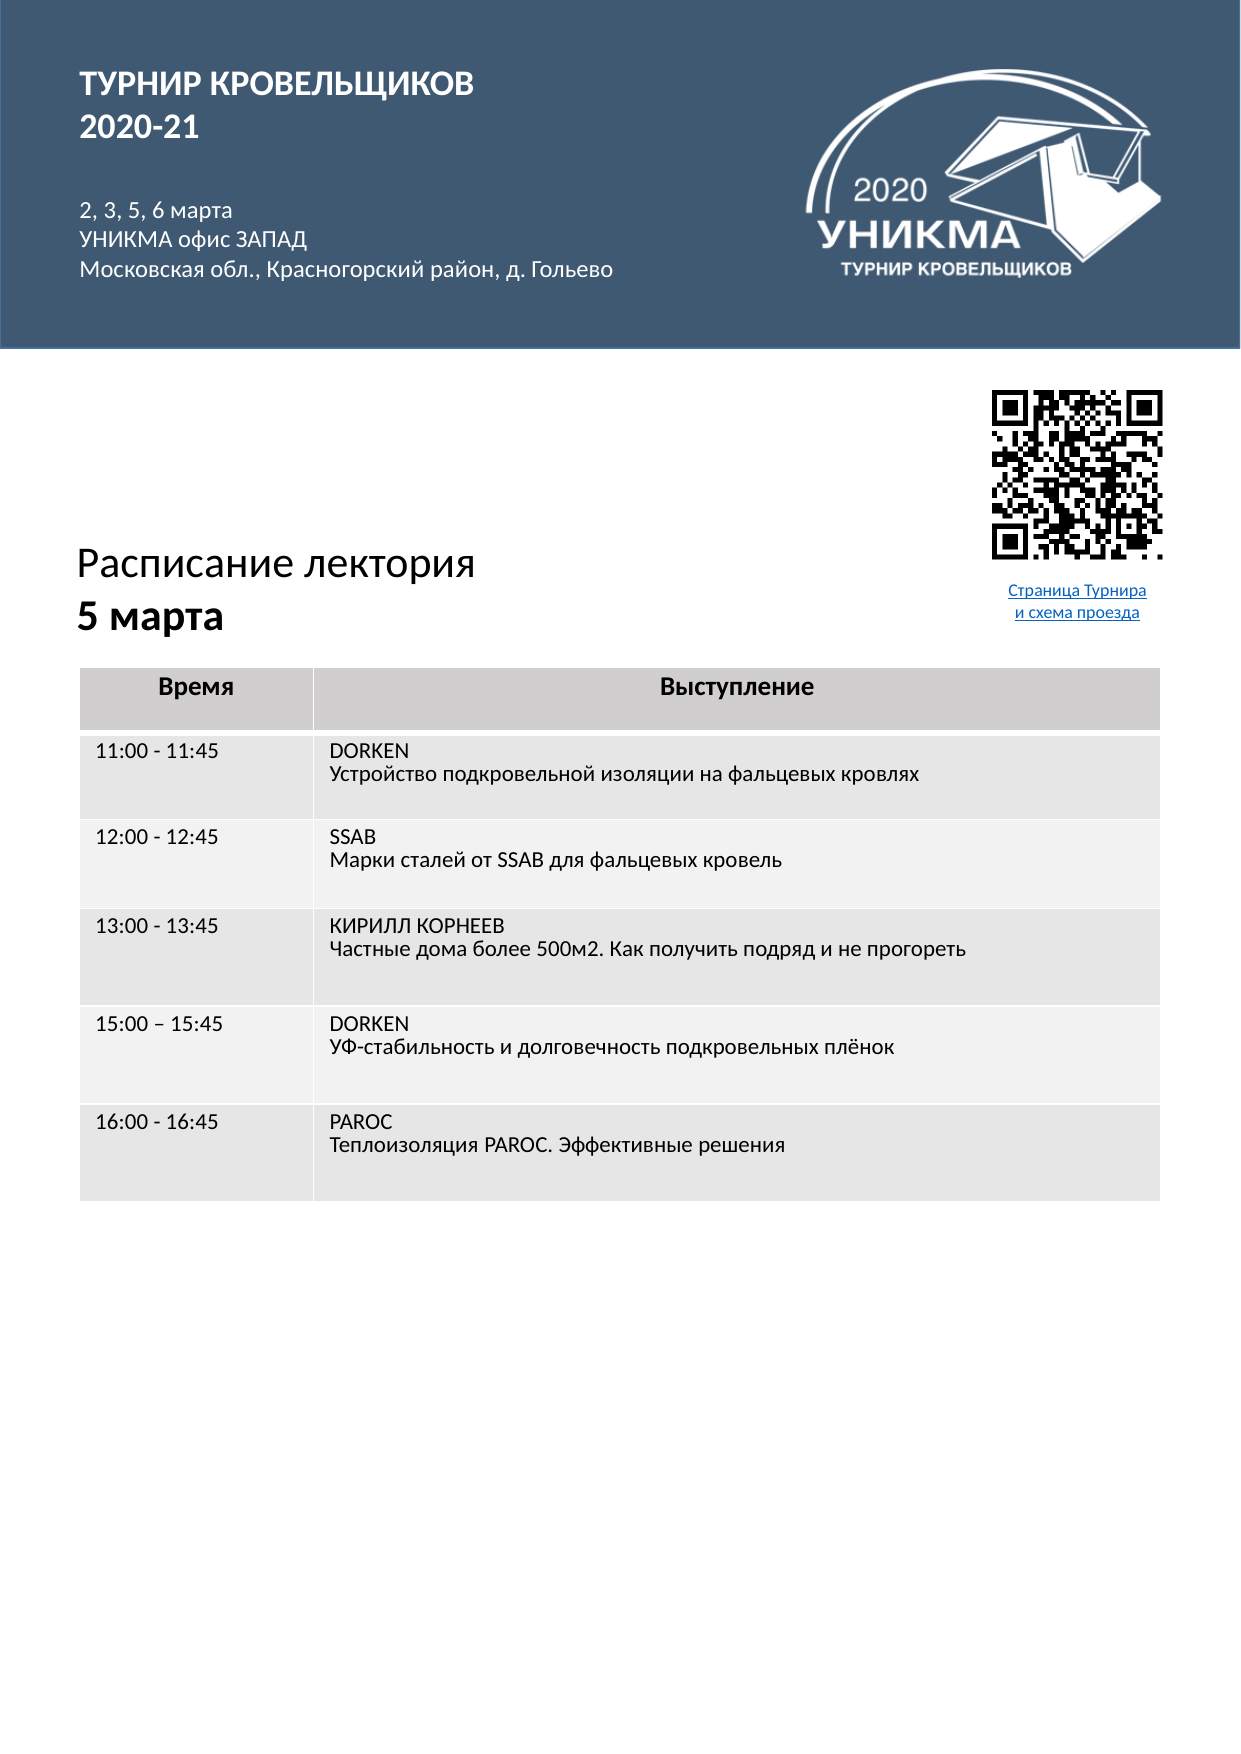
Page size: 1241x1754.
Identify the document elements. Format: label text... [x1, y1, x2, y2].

table_cell 15:00 – 15:45 [80, 1007, 313, 1103]
table_header Время [80, 668, 313, 730]
picture [971, 369, 1183, 581]
table_cell 12:00 - 12:45 [80, 820, 313, 908]
table_cell PAROC Теплоизоляция PAROC. Эффективные решения [314, 1105, 1160, 1201]
table_cell DORKEN Устройство подкровельной изоляции на фальцевых кровлях [314, 736, 1160, 819]
table_cell 16:00 - 16:45 [80, 1105, 313, 1201]
table_cell SSAB Марки сталей от SSAB для фальцевых кровель [314, 820, 1160, 908]
text_box Расписание лектория 5 марта [61, 526, 583, 647]
table_cell DORKEN УФ-стабильность и долговечность подкровельных плёнок [314, 1007, 1160, 1103]
table_cell 13:00 - 13:45 [80, 909, 313, 1005]
picture [770, 69, 1197, 322]
text_box 2, 3, 5, 6 марта УНИКМА офис ЗАПАД Московская обл., Красногорский район, д. Гольево [64, 186, 770, 290]
text_box ТУРНИР КРОВЕЛЬЩИКОВ 2020-21 [64, 51, 672, 153]
table_cell КИРИЛЛ КОРНЕЕВ Частные дома более 500м2. Как получить подряд и не прогореть [314, 909, 1160, 1005]
text_box Cтраница Турнира и схема проезда [972, 581, 1183, 630]
text_box [0, 0, 1241, 349]
table_header Выступление [314, 668, 1160, 730]
table_cell 11:00 - 11:45 [80, 736, 313, 819]
